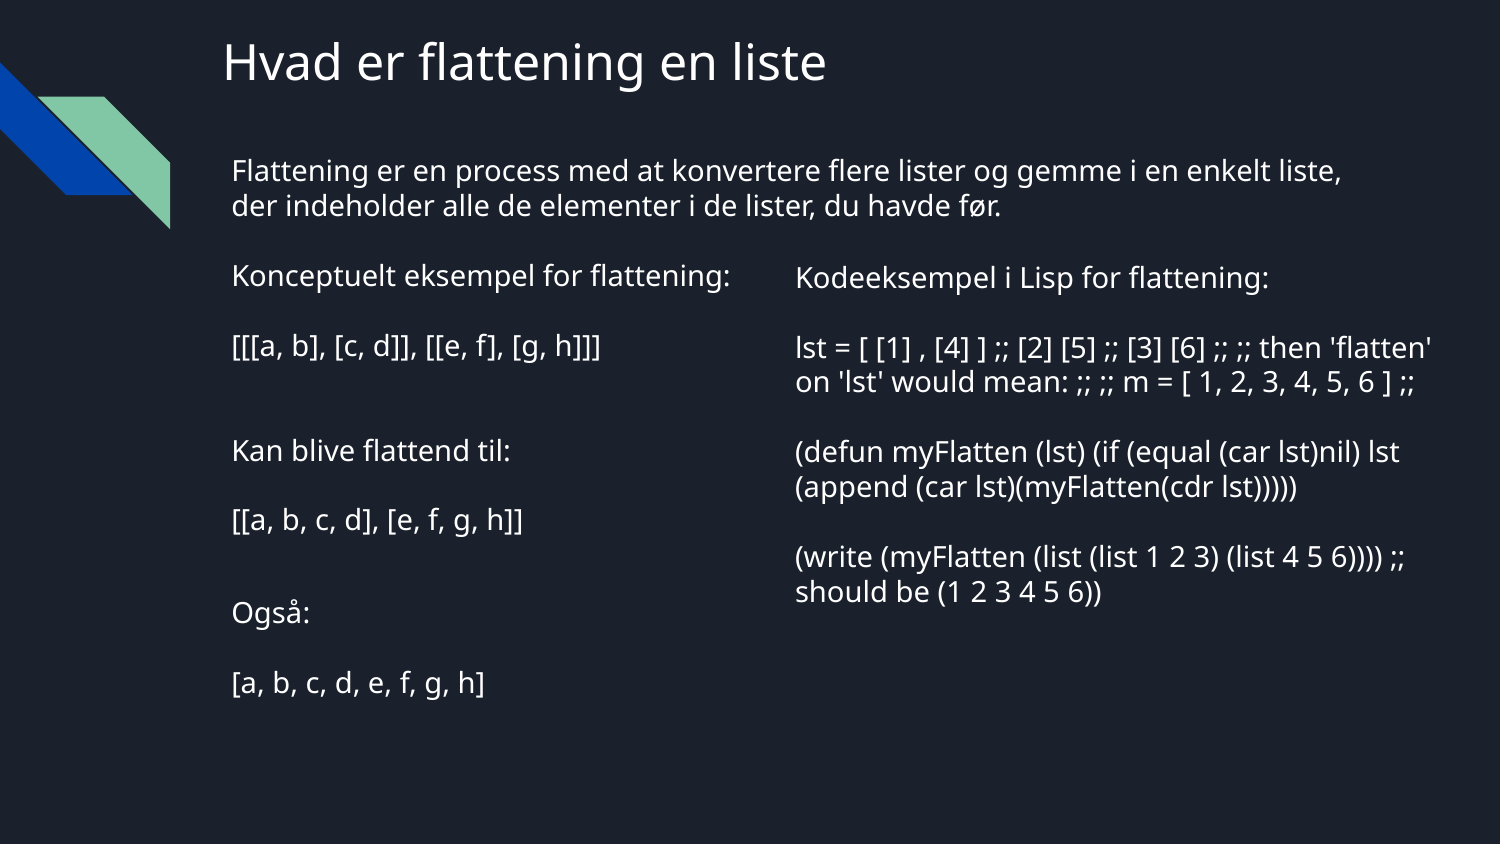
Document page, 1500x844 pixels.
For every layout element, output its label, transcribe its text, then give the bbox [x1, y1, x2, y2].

list Flattening er en process med at konvertere flere lister og gemme i en enkelt liste, der indeholder alle de elementer i de lister, du havde før. Konceptuelt eksempel for flattening: [[[a, b], [c, d]], [[e, f], [g, h]]] Kan blive flattend til: [[a, b, c, d], [e, f, g, h]] Også: [a, b, c, d, e, f, g, h] [216, 137, 1371, 689]
text_box Kodeeksempel i Lisp for flattening: lst = [ [1] , [4] ] ;; [2] [5] ;; [3] [6] ;; ;; then 'flatten' on 'lst' would mean: ;; ;; m = [ 1, 2, 3, 4, 5, 6 ] ;; (defun myFlatten (lst) (if (equal (car lst)nil) lst (append (car lst)(myFlatten(cdr lst))))) (write (myFlatten (list (list 1 2 3) (list 4 5 6)))) ;; should be (1 2 3 4 5 6)) [780, 243, 1459, 324]
title Hvad er flattening en liste [206, 15, 1362, 97]
